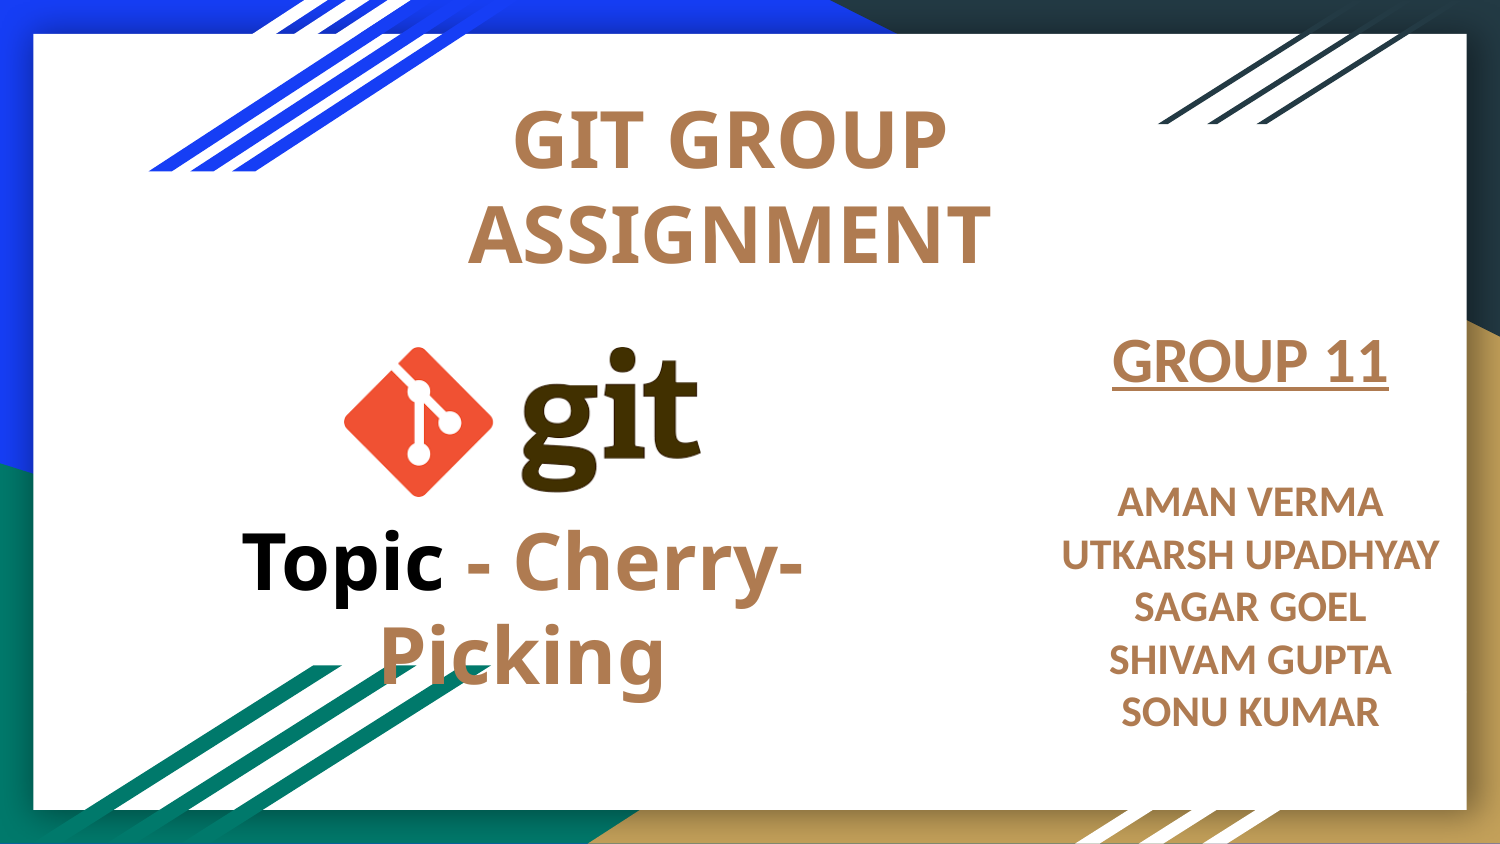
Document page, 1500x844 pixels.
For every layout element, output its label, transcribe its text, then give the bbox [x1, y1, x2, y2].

text_box Topic - Cherry-Picking [90, 495, 955, 751]
picture [343, 347, 701, 497]
subtitle GROUP 11 AMAN VERMA UTKARSH UPADHYAY SAGAR GOEL SHIVAM GUPTA SONU KUMAR [1001, 303, 1500, 778]
title GIT GROUP ASSIGNMENT [290, 65, 1171, 304]
